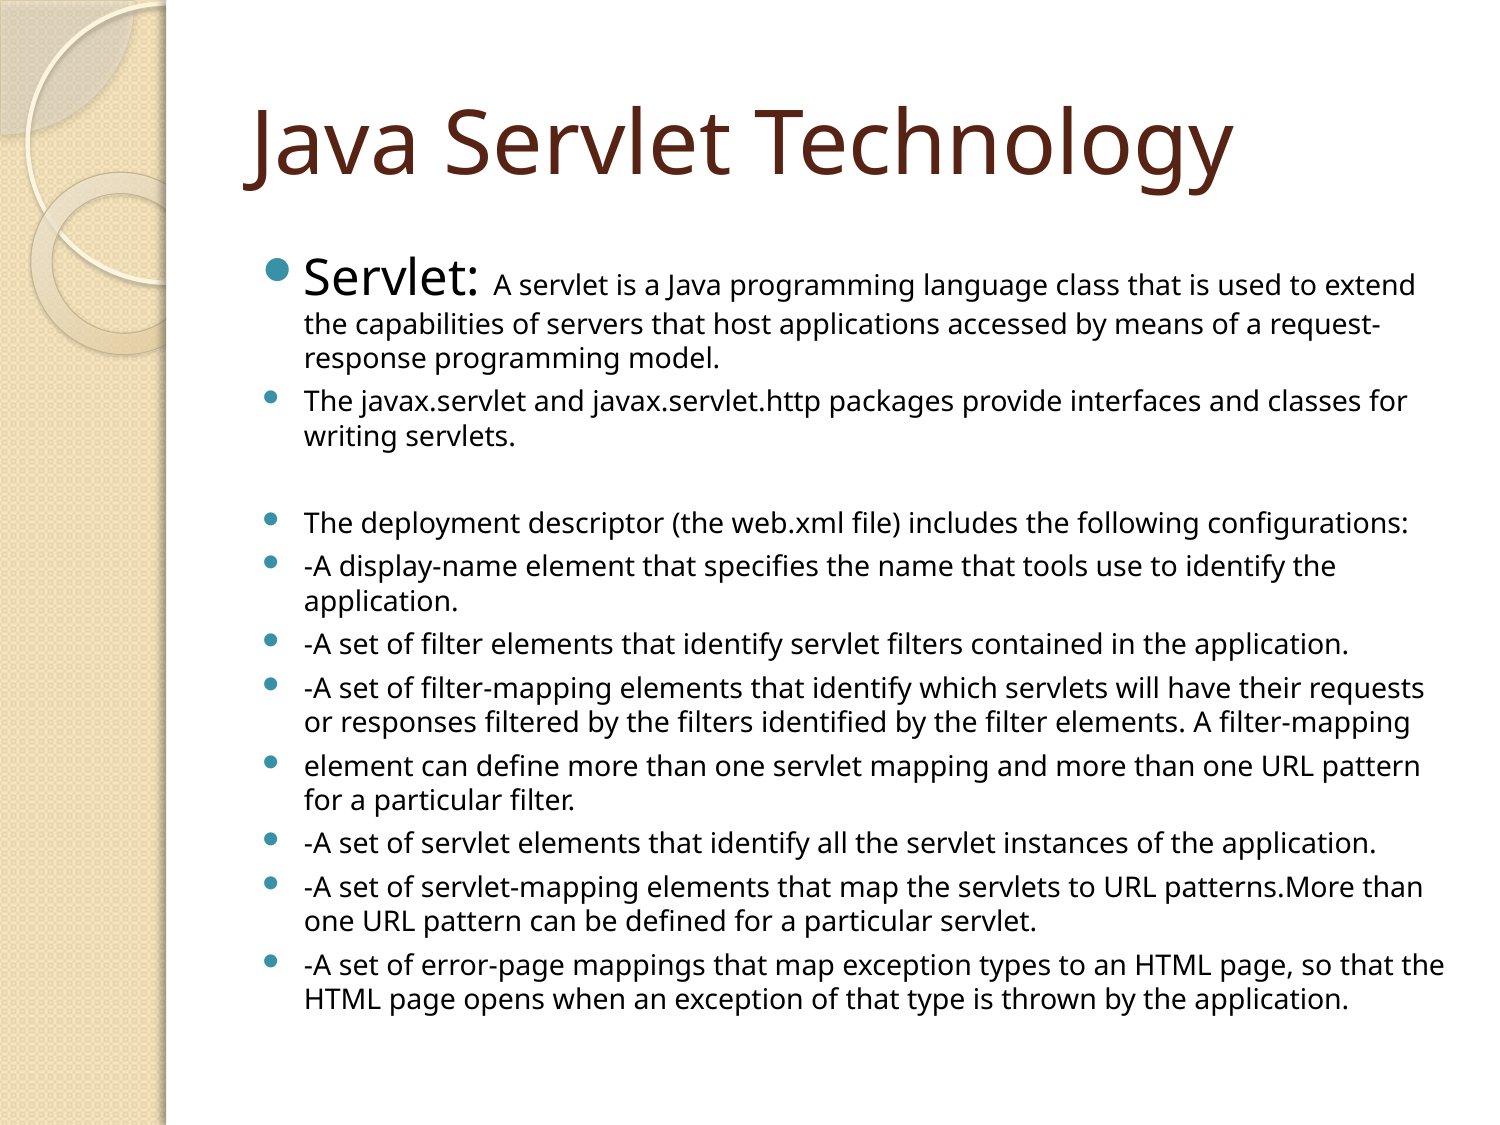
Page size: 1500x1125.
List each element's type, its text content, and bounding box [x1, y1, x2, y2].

title Java Servlet Technology [235, 45, 1466, 233]
list Servlet: A servlet is a Java programming language class that is used to extend the capabilities of servers that host applications accessed by means of a request-response programming model. The javax.servlet and javax.servlet.http packages provide interfaces and classes for writing servlets. The deployment descriptor (the web.xml file) includes the following configurations: -A display-name element that specifies the name that tools use to identify the application. -A set of filter elements that identify servlet filters contained in the application. -A set of filter-mapping elements that identify which servlets will have their requests or responses filtered by the filters identified by the filter elements. A filter-mapping element can define more than one servlet mapping and more than one URL pattern for a particular filter. -A set of servlet elements that identify all the servlet instances of the application. -A set of servlet-mapping elements that map the servlets to URL patterns.More than one URL pattern can be defined for a particular servlet. -A set of error-page mappings that map exception types to an HTML page, so that the HTML page opens when an exception of that type is thrown by the application. [235, 237, 1466, 1025]
